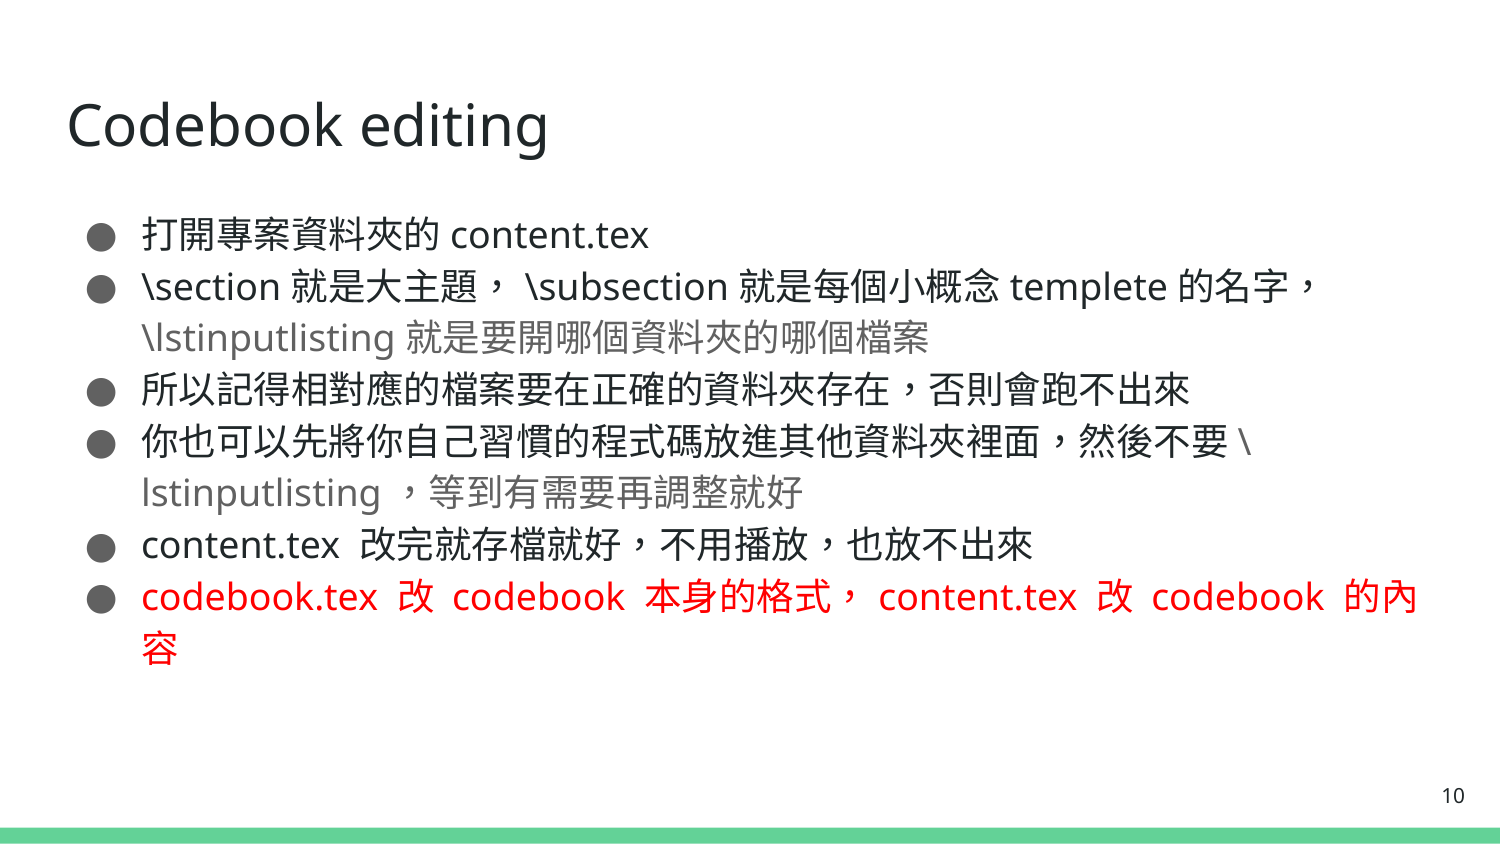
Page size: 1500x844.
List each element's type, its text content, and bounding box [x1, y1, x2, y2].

slide_number 10 [1389, 764, 1480, 830]
list 打開專案資料夾的content.tex \section就是大主題，\subsection就是每個小概念templete的名字， \lstinputlisting就是要開哪個資料夾的哪個檔案 所以記得相對應的檔案要在正確的資料夾存在，否則會跑不出來 你也可以先將你自己習慣的程式碼放進其他資料夾裡面，然後不要\lstinputlisting，等到有需要再調整就好 content.tex 改完就存檔就好，不用播放，也放不出來 codebook.tex 改 codebook 本身的格式，content.tex 改 codebook 的內容 [51, 189, 1434, 750]
title Codebook editing [51, 72, 1449, 167]
